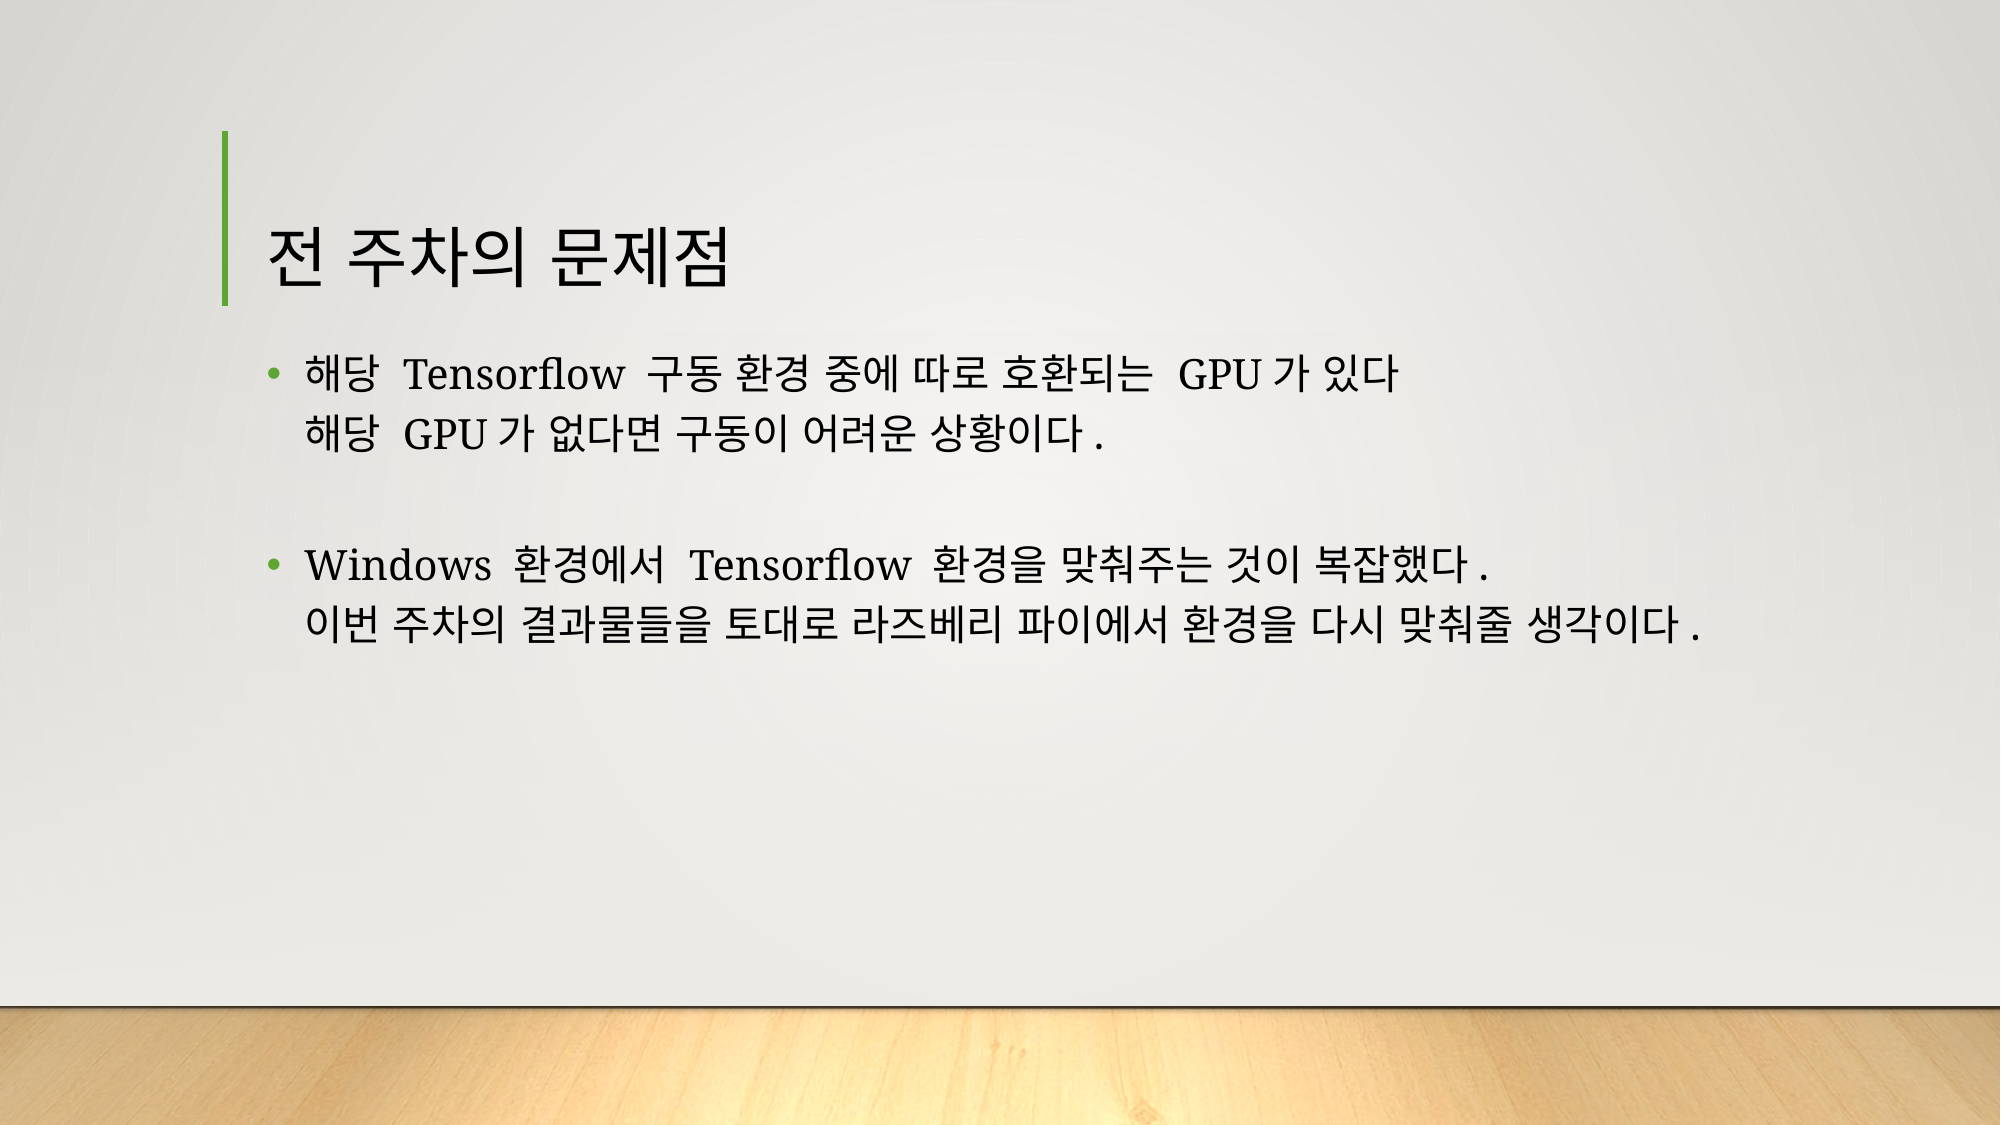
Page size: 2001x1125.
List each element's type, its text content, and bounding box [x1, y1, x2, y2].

picture [0, 1006, 2000, 1125]
list 해당 Tensorflow 구동 환경 중에 따로 호환되는 GPU가 있다 해당 GPU가 없다면 구동이 어려운 상황이다. Windows 환경에서 Tensorflow 환경을 맞춰주는 것이 복잡했다. 이번 주차의 결과물들을 토대로 라즈베리 파이에서 환경을 다시 맞춰줄 생각이다. [251, 330, 1814, 897]
title 전 주차의 문제점 [251, 131, 1814, 305]
